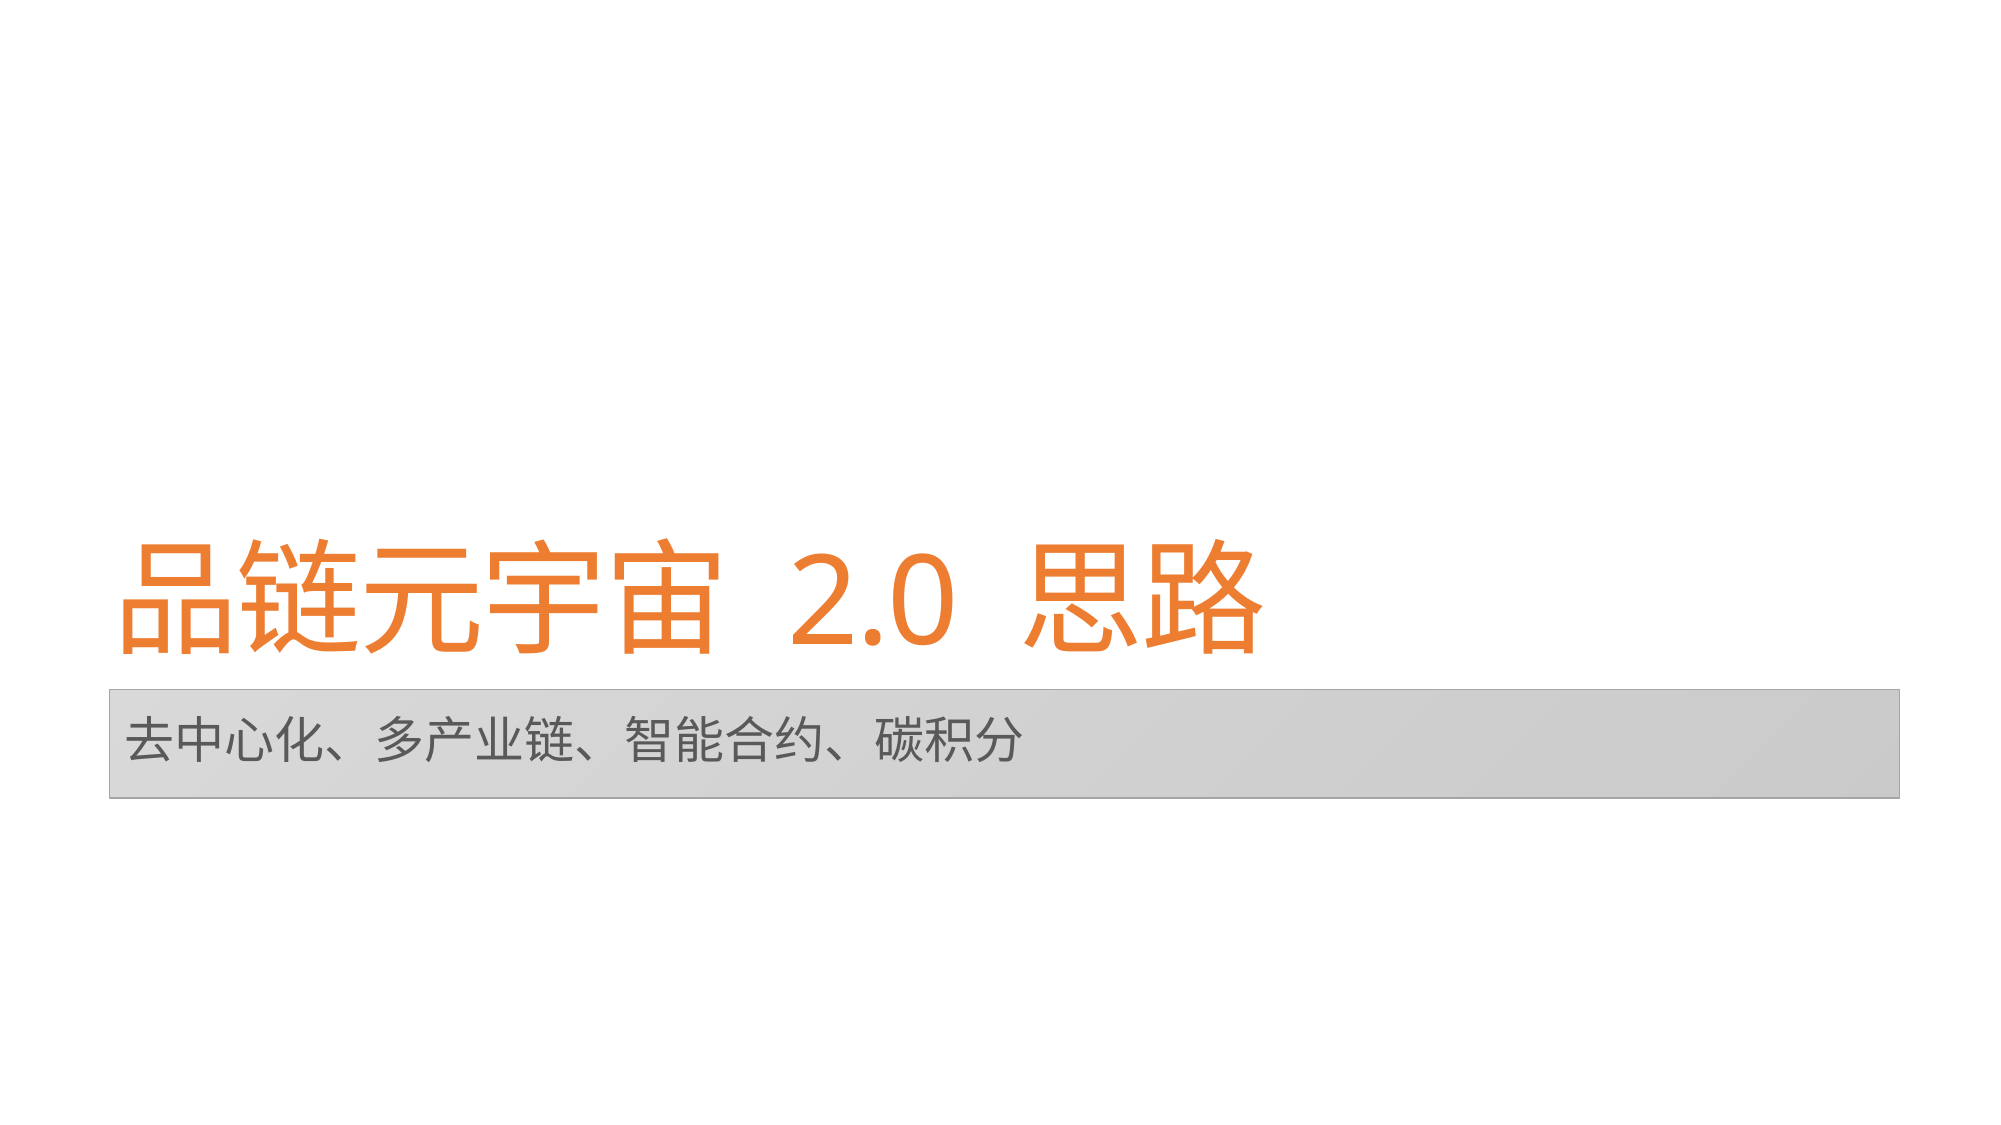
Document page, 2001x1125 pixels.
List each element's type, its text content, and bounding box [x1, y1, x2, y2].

title 品链元宇宙 2.0 思路 [98, 125, 1868, 677]
list 去中心化、多产业链、智能合约、碳积分 [109, 689, 1900, 799]
